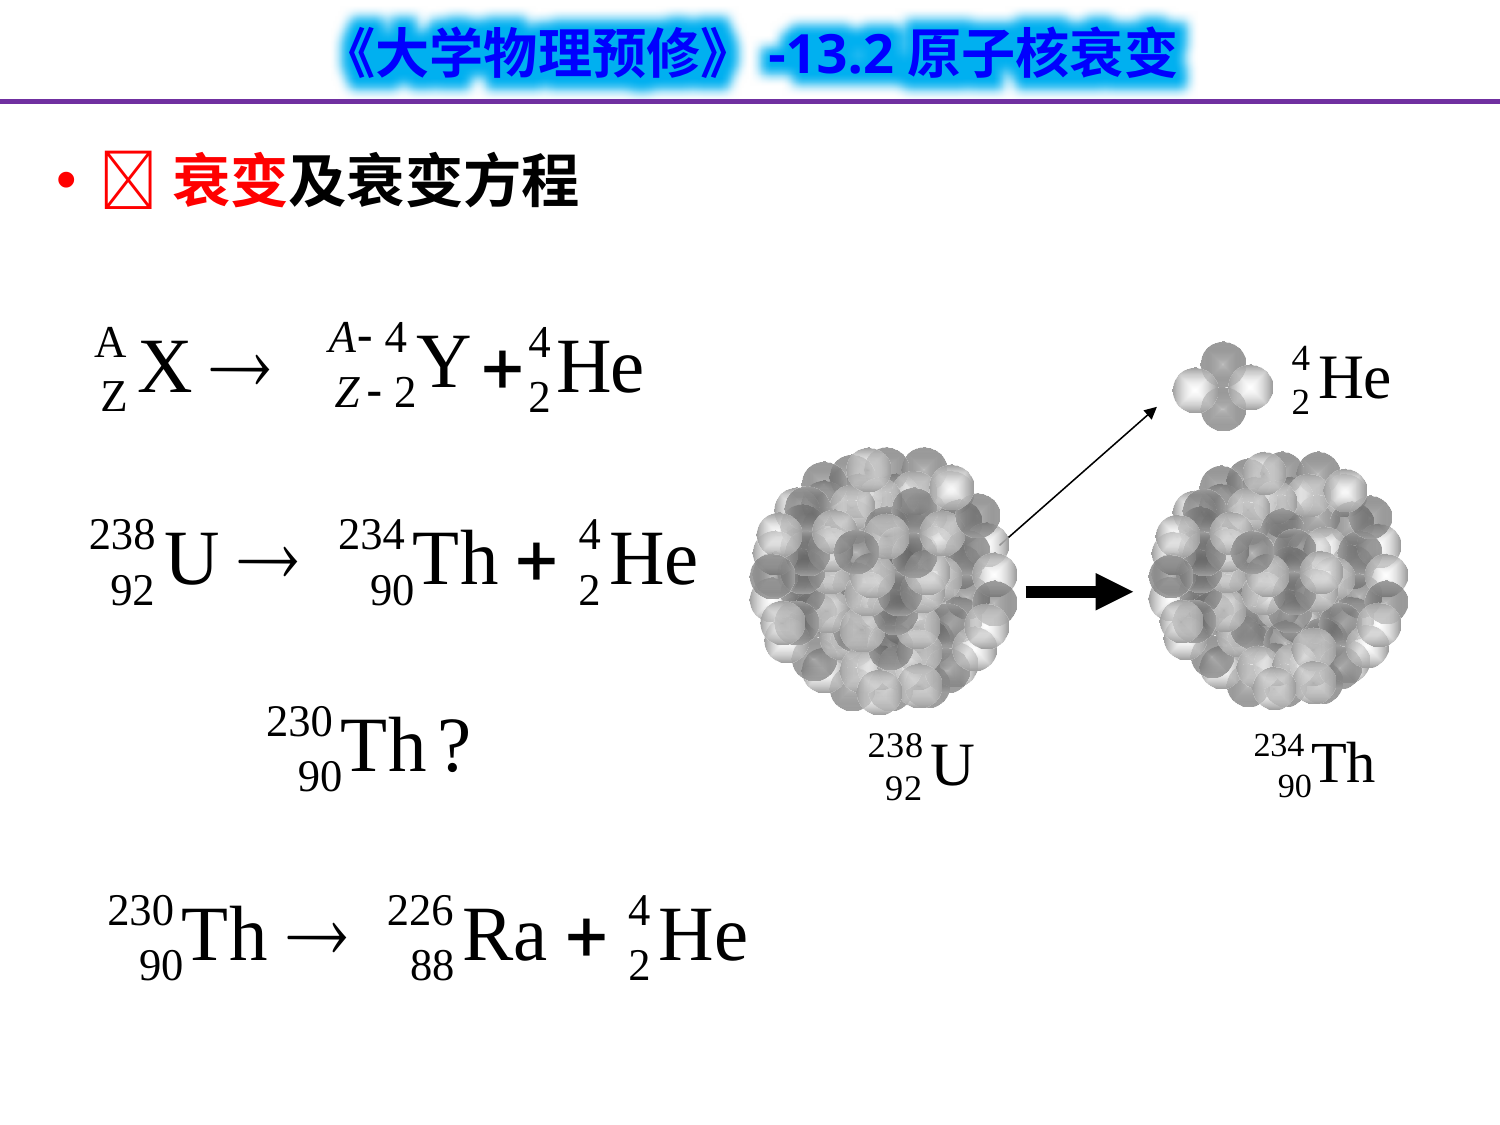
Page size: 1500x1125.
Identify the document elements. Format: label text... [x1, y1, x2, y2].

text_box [94, 875, 762, 1000]
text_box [489, 307, 662, 426]
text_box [749, 329, 1409, 817]
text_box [81, 306, 300, 425]
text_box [76, 499, 712, 625]
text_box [312, 302, 487, 421]
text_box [253, 686, 485, 811]
text_box 衰变及衰变方程 [41, 137, 660, 222]
